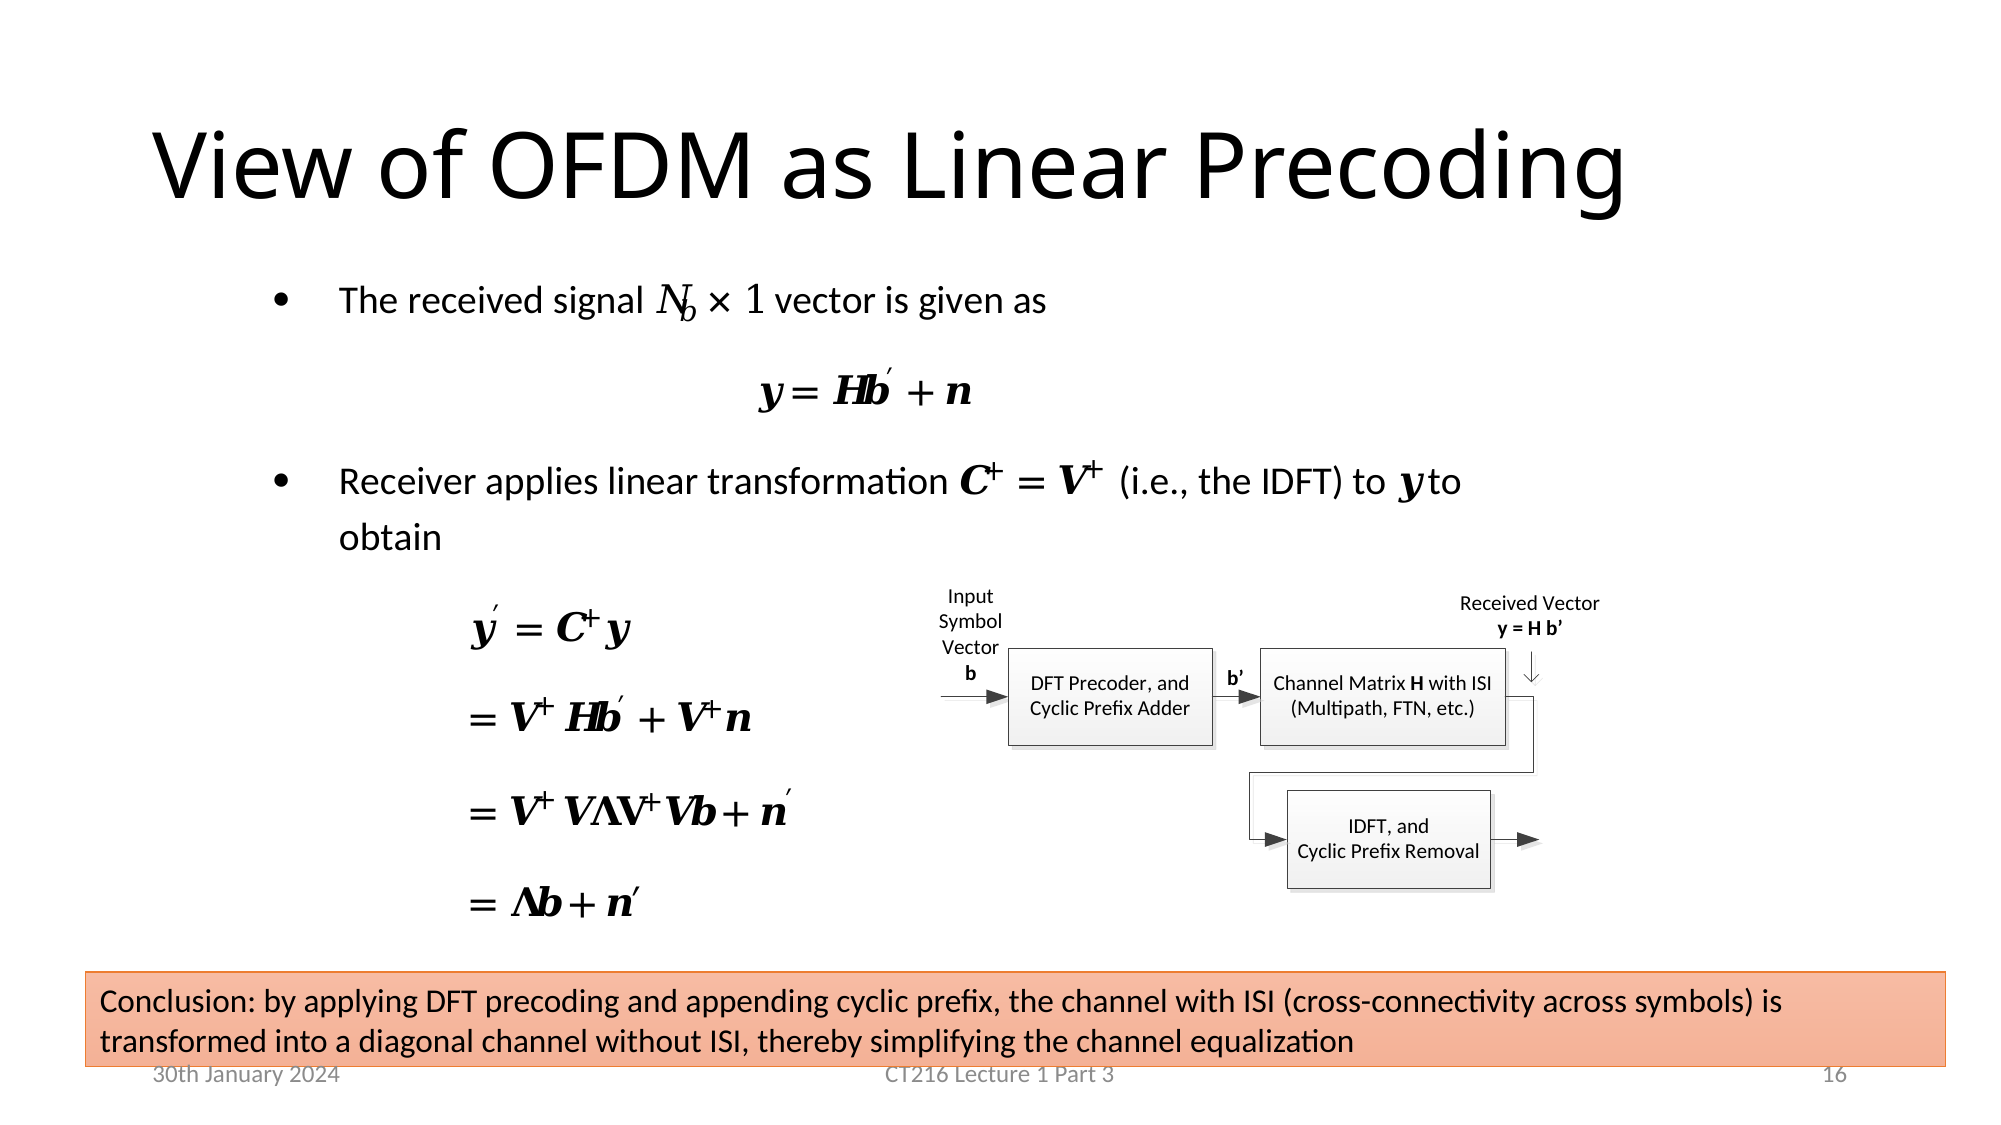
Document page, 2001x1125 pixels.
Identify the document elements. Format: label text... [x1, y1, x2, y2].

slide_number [137, 1042, 588, 1103]
text_box Conclusion: by applying DFT precoding and appending cyclic prefix, the channel with ISI (cross-connectivity across symbols) is transformed into a diagonal channel without ISI, thereby simplifying the channel equalization [85, 971, 1946, 1067]
footer CT216 Lecture 1 Part 3 [662, 1042, 1338, 1103]
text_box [935, 578, 1608, 896]
slide_number 16 [1412, 1042, 1863, 1103]
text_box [210, 274, 1512, 967]
title View of OFDM as Linear Precoding [137, 59, 1863, 278]
